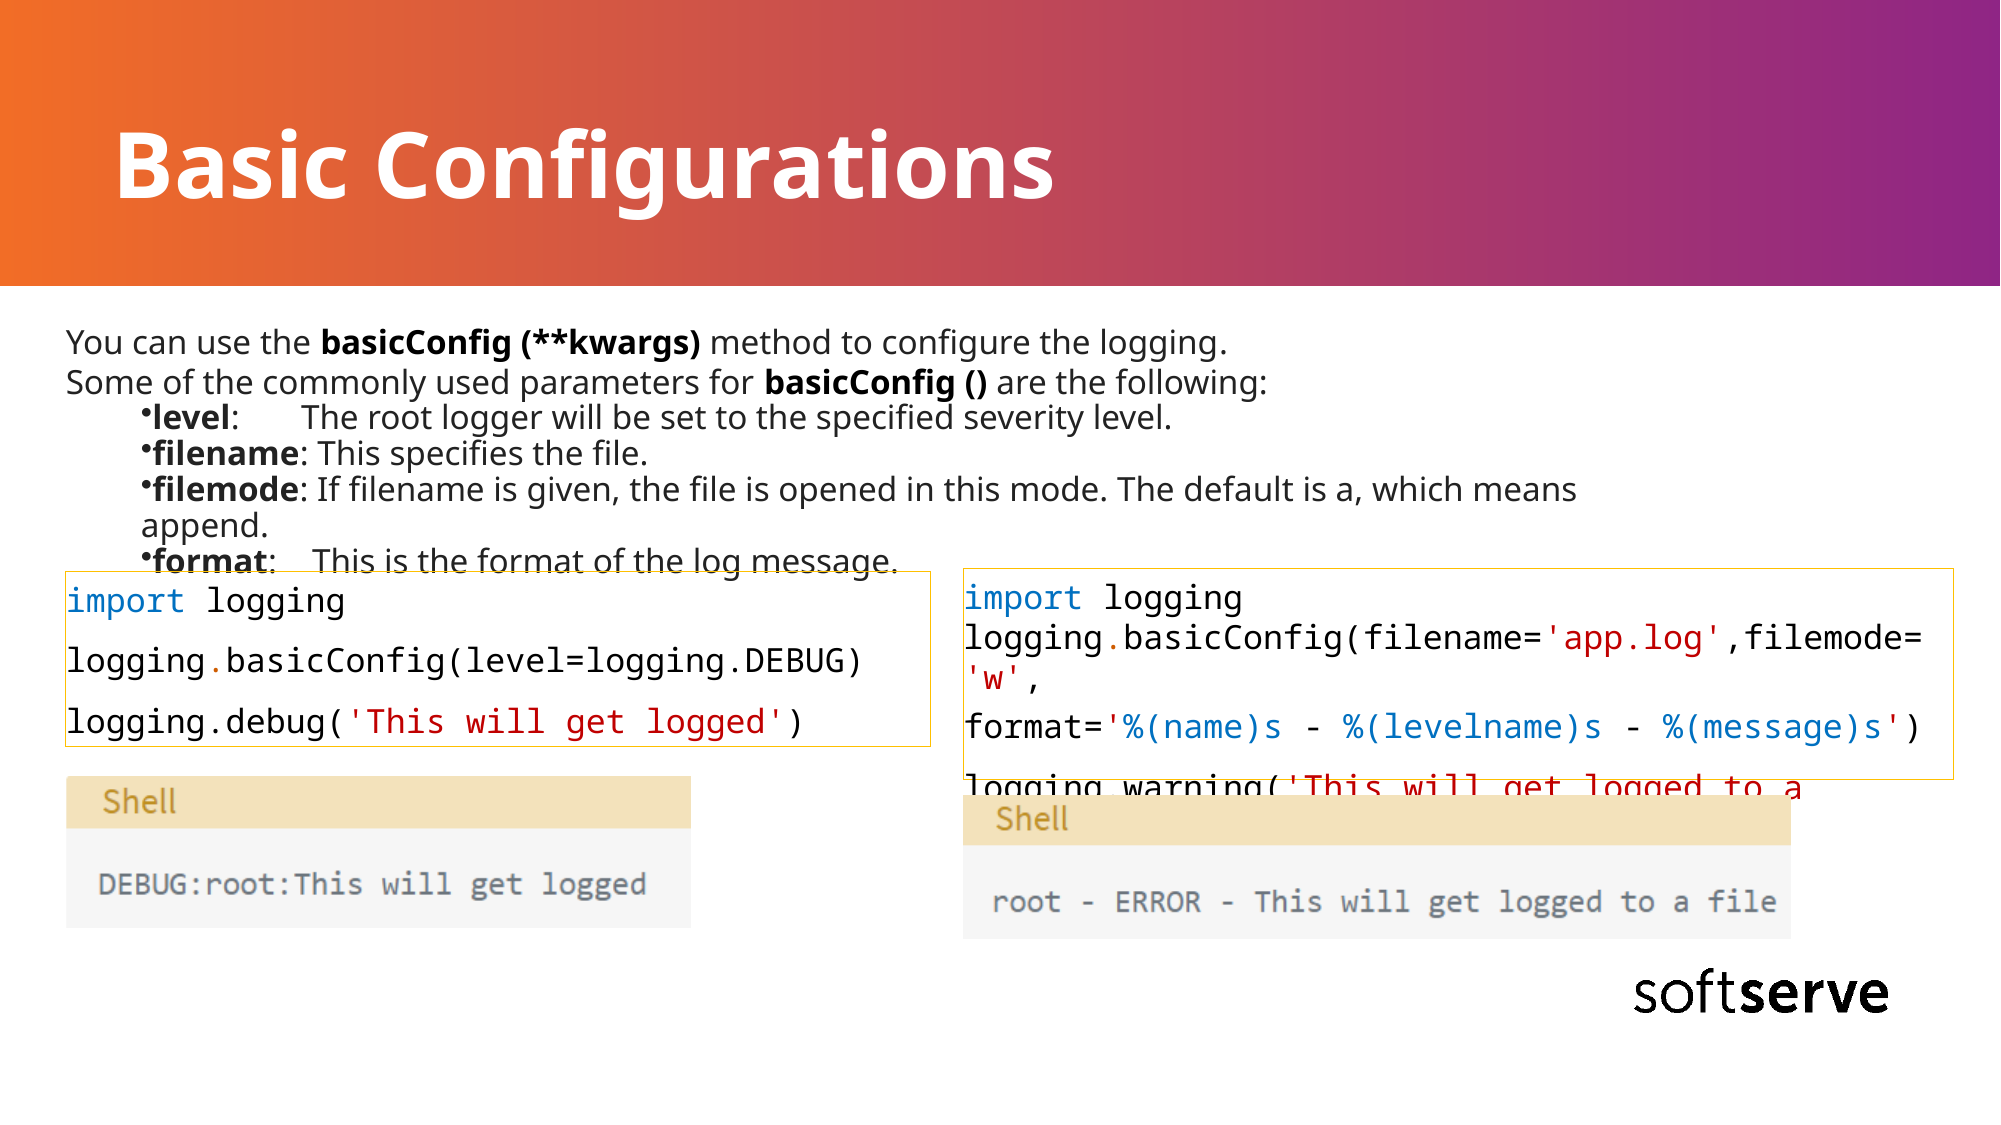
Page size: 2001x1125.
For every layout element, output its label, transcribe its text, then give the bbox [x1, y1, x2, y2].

picture [963, 795, 1791, 939]
text_box import logging logging.basicConfig(level=logging.DEBUG) logging.debug('This will get logged') [65, 571, 931, 747]
text_box import logging logging.basicConfig(filename='app.log',filemode='w', format='%(name)s - %(levelname)s - %(message)s') logging.warning('This will get logged to a file') [963, 568, 1954, 780]
picture [1634, 968, 1888, 1013]
picture [65, 776, 691, 928]
list You can use the basicConfig (**kwargs) method to configure the logging. Some of the commonly used parameters for basicConfig () are the following: level: The root logger will be set to the specified severity level. filename: This specifies the file. filemode: If filename is given, the file is opened in this mode. The default is a, which means append. format: This is the format of the log message. [65, 313, 1681, 868]
title Basic Configurations [112, 112, 1888, 225]
